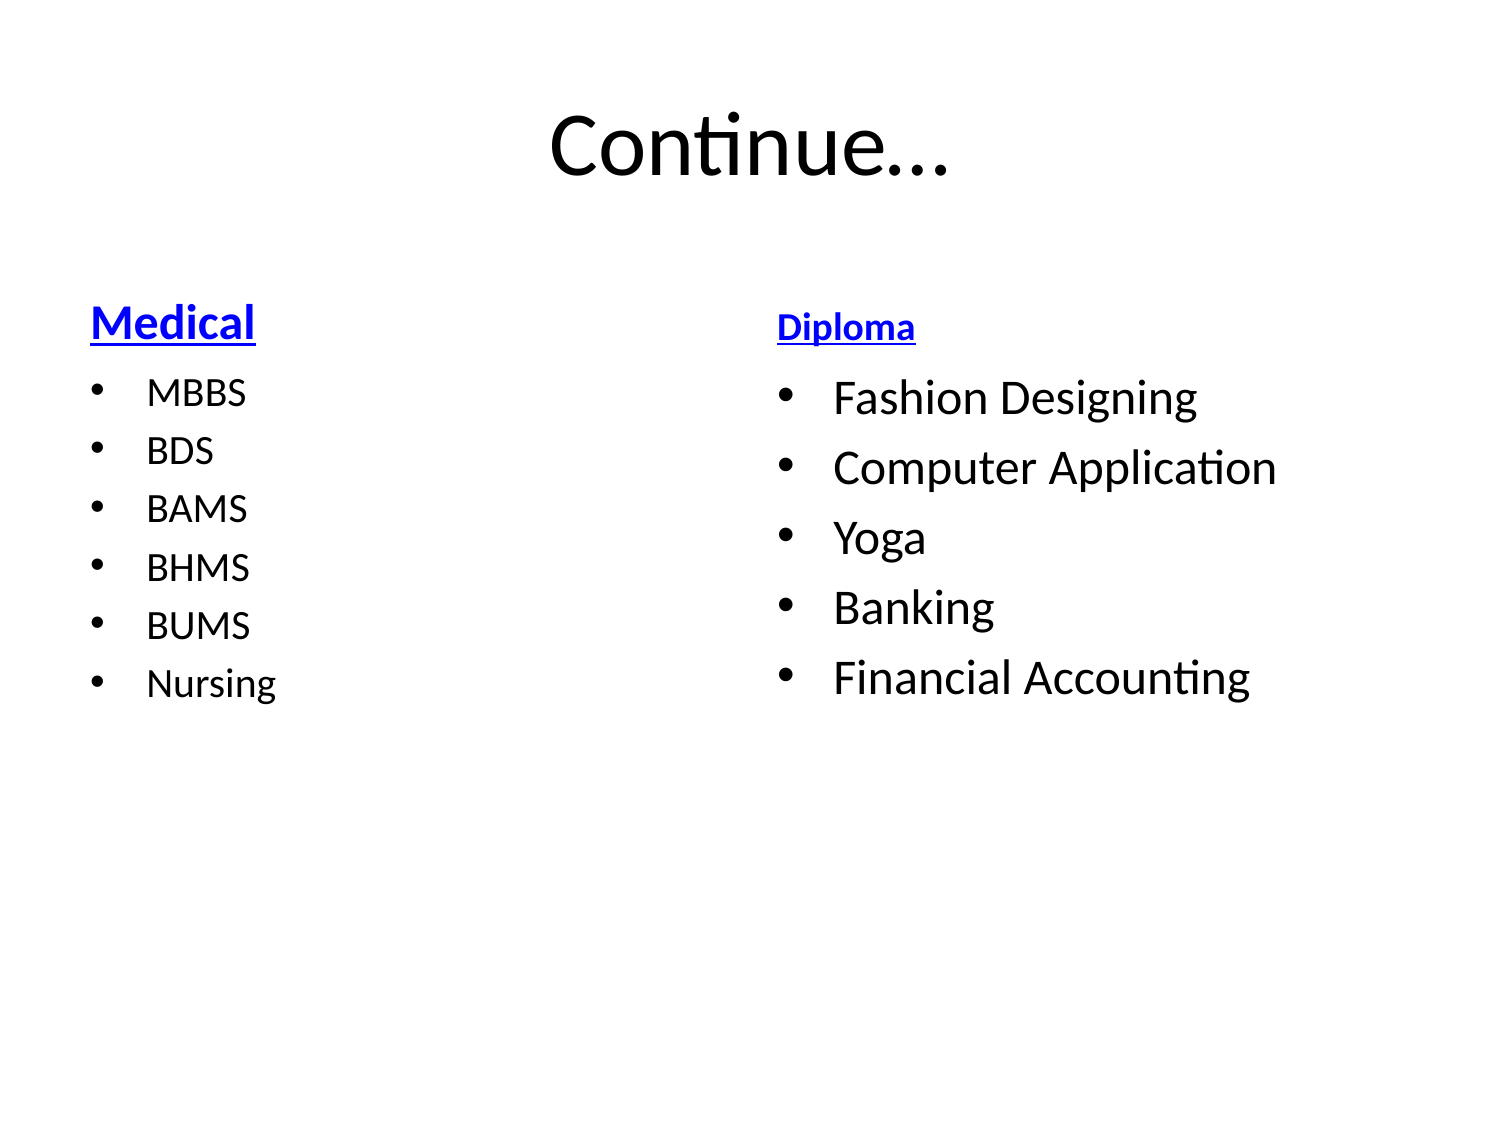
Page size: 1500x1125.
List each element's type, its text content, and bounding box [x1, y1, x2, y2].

list MBBS BDS BAMS BHMS BUMS Nursing [75, 356, 738, 738]
title Continue… [75, 45, 1425, 233]
list Medical [75, 251, 738, 356]
list Fashion Designing Computer Application Yoga Banking Financial Accounting [761, 356, 1425, 738]
list Diploma [761, 251, 1425, 356]
